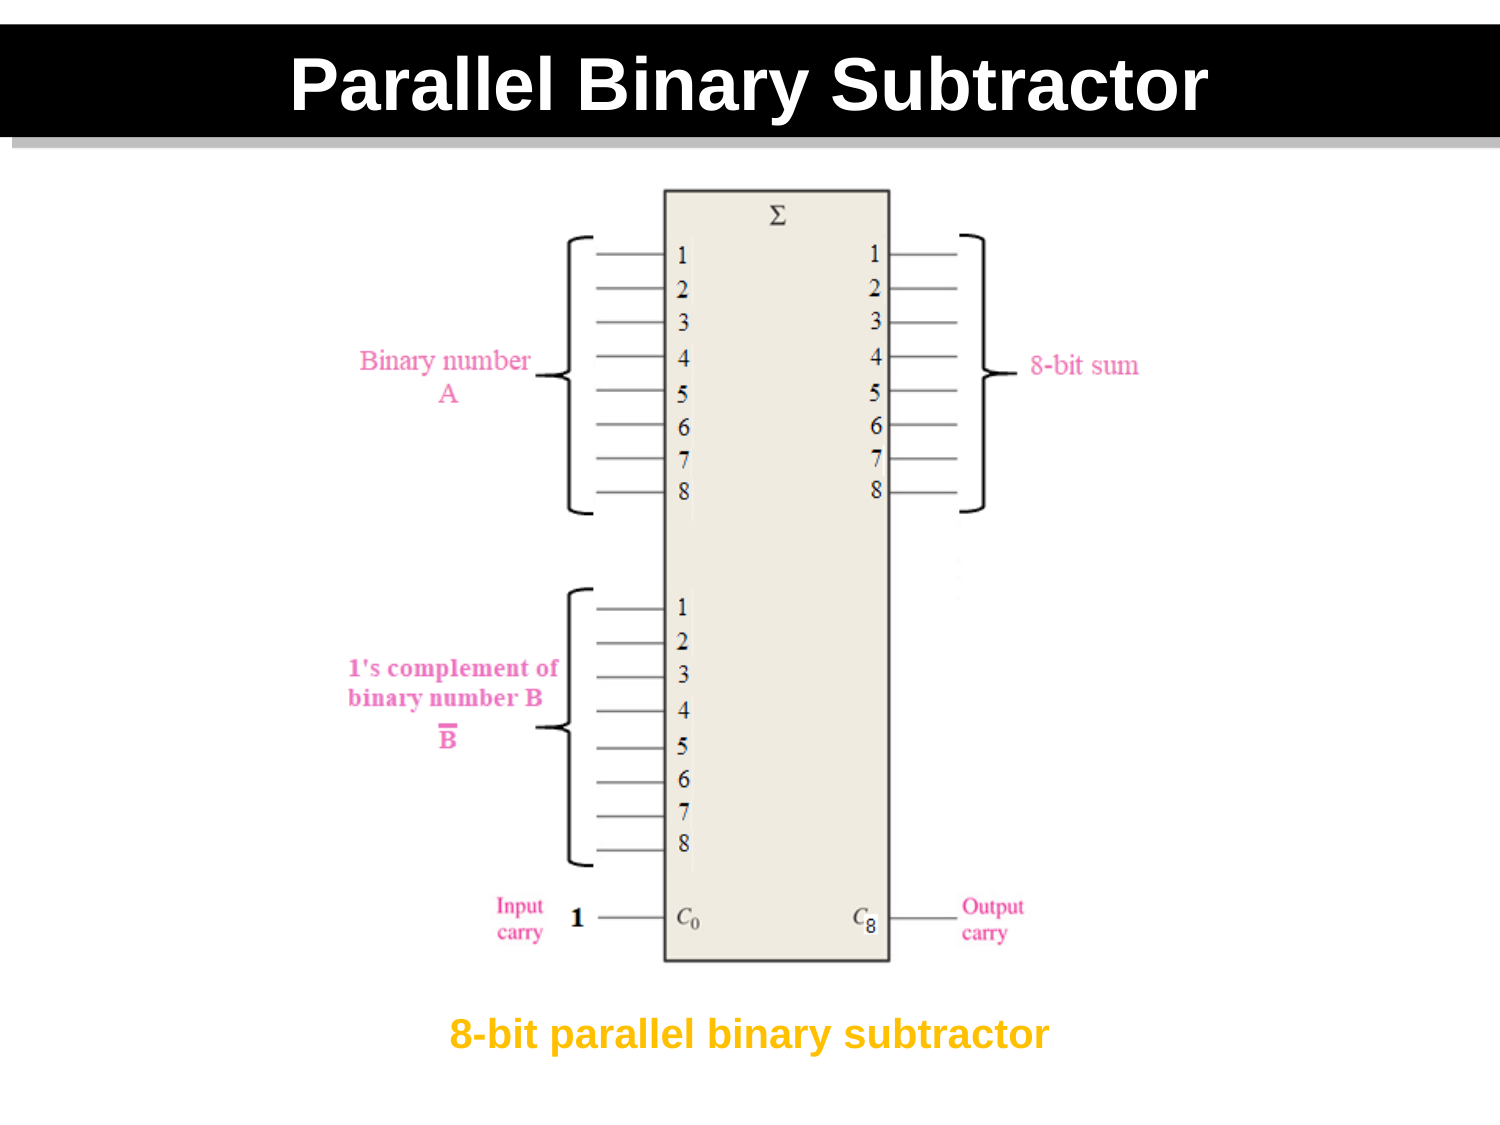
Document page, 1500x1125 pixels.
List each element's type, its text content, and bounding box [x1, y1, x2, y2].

title Parallel Binary Subtractor [0, 24, 1500, 138]
picture [348, 184, 1152, 980]
list 8-bit parallel binary subtractor [75, 999, 1425, 1076]
